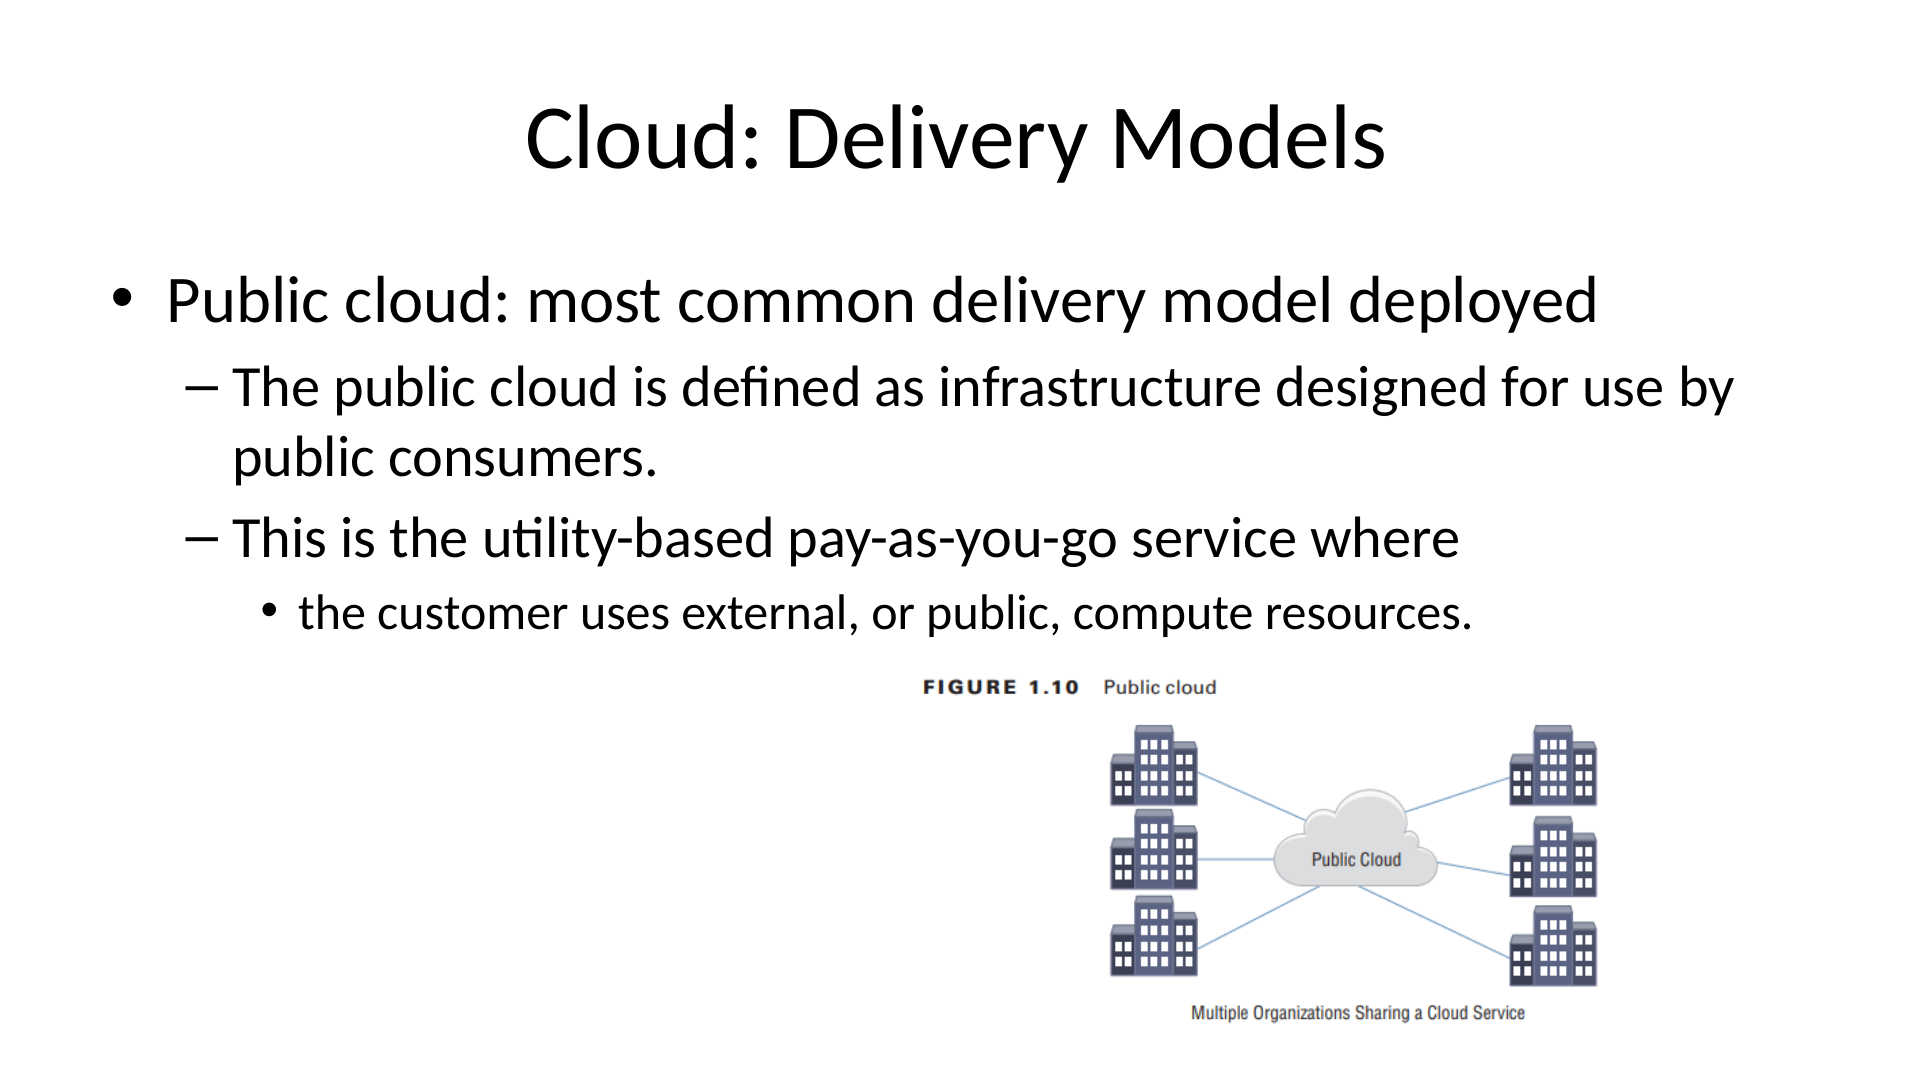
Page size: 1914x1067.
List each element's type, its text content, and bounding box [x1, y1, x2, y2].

picture [918, 671, 1645, 1041]
title Cloud: Delivery Models [95, 42, 1818, 221]
list Public cloud: most common delivery model deployed The public cloud is defined as infrastructure designed for use by public consumers. This is the utility-based pay-as-you-go service where the customer uses external, or public, compute resources. [95, 248, 1818, 953]
